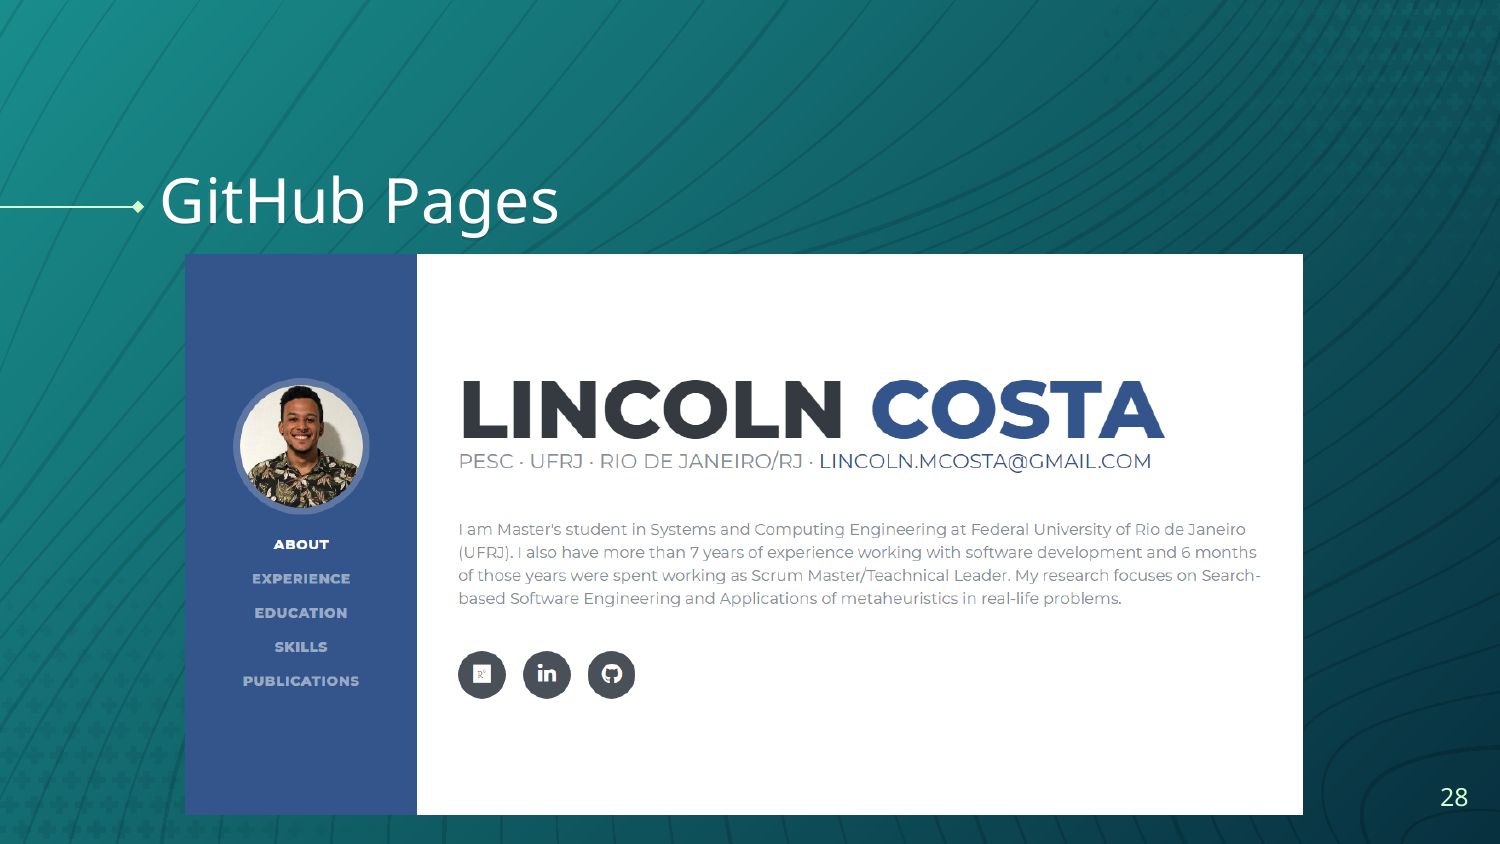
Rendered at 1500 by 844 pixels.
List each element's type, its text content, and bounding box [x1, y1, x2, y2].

picture [185, 254, 1315, 815]
title GitHub Pages [159, 152, 778, 255]
slide_number 28 [1378, 766, 1469, 832]
